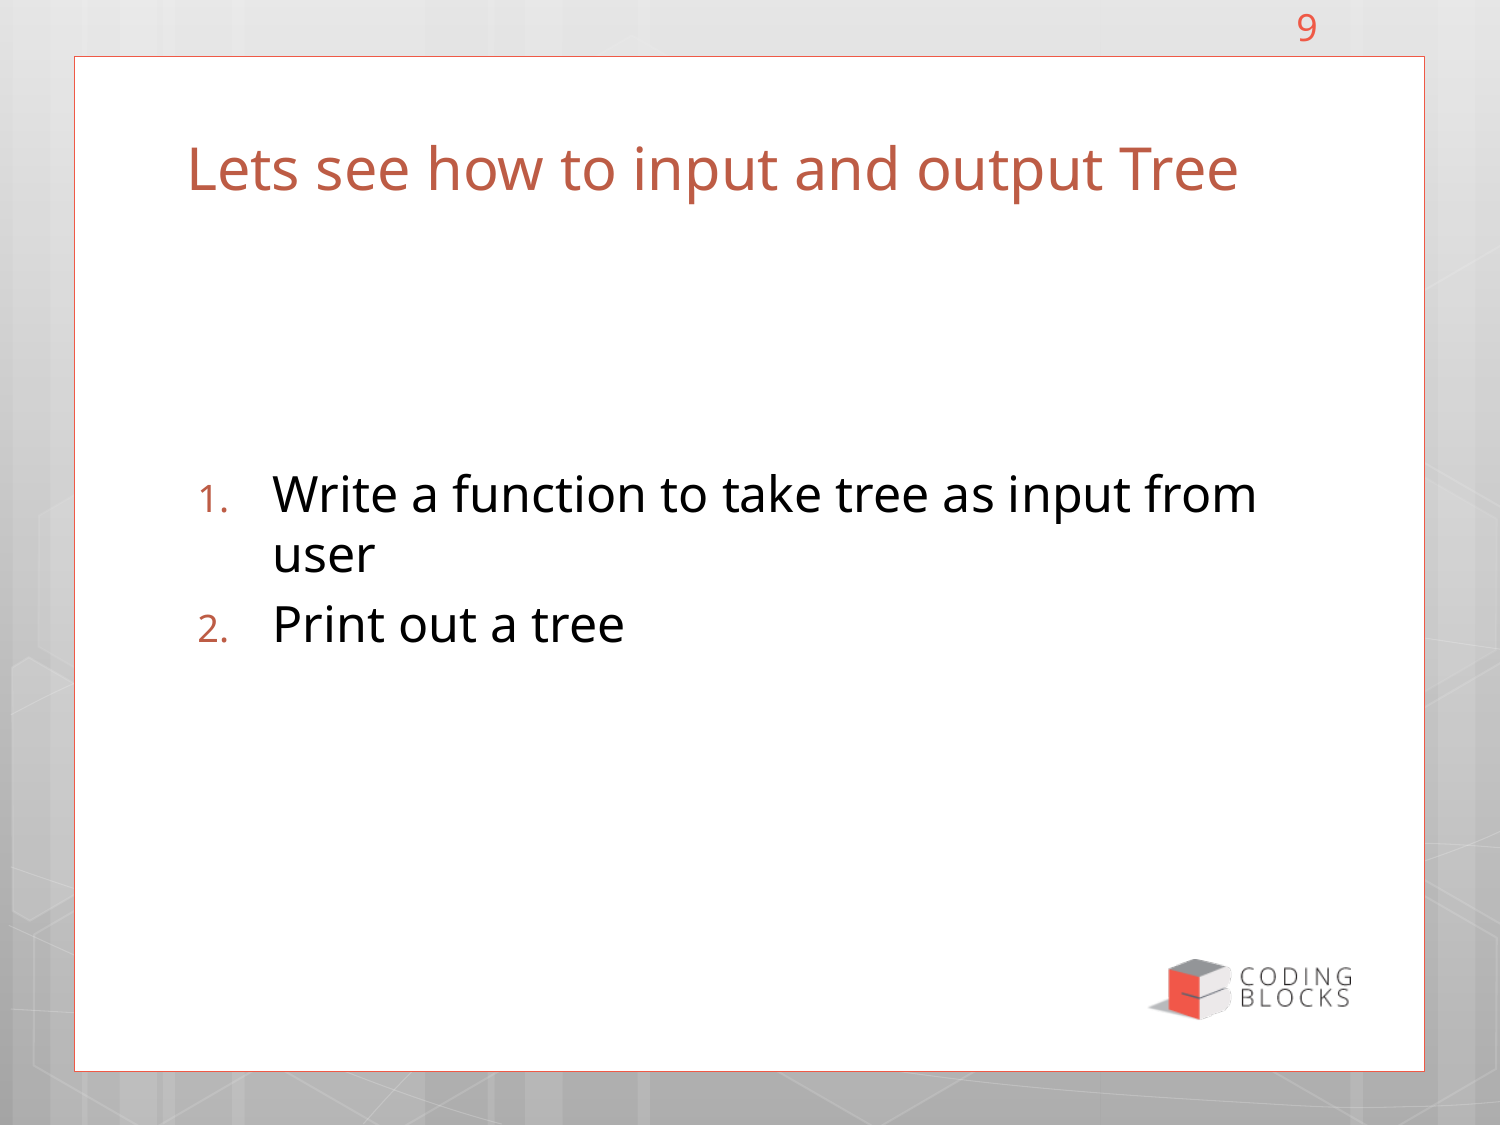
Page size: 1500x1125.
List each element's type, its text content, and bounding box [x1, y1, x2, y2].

picture [1146, 959, 1351, 1021]
list Write a function to take tree as input from user Print out a tree [171, 228, 1283, 957]
title Lets see how to input and output Tree [171, 122, 1324, 211]
slide_number 9 [1281, 0, 1500, 40]
